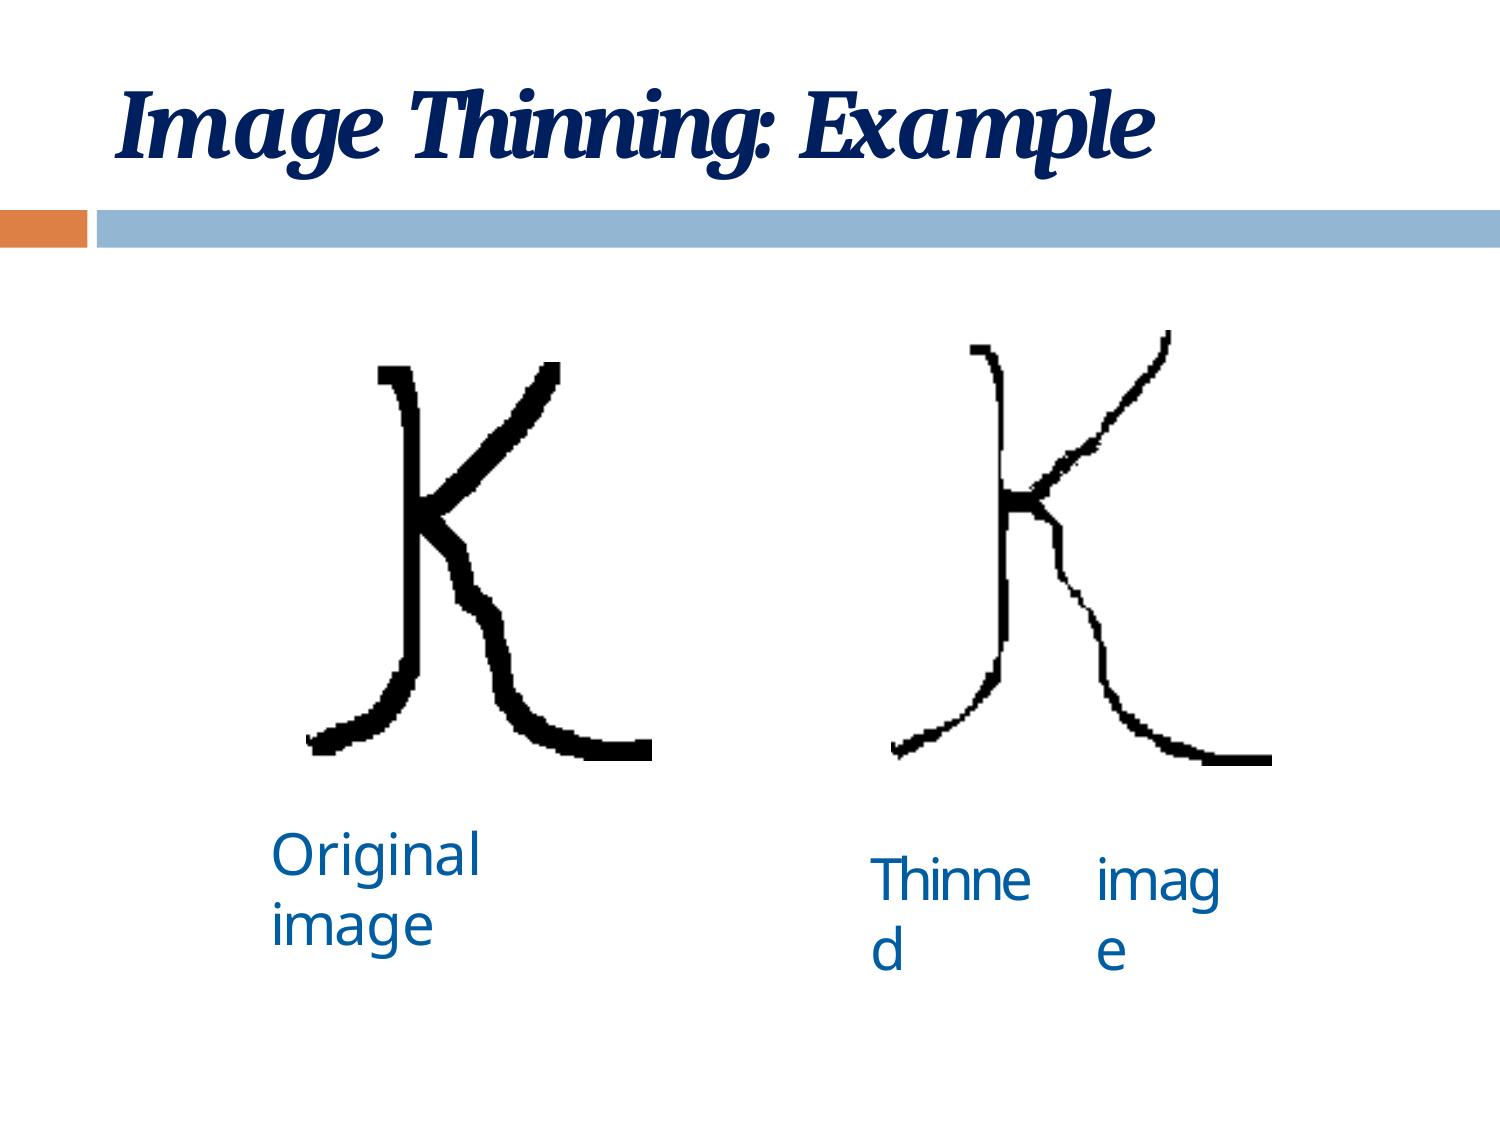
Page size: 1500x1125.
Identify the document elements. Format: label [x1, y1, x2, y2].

text_box [868, 839, 1049, 982]
text_box [268, 814, 642, 957]
title [113, 56, 1200, 247]
text_box [1093, 839, 1242, 982]
picture [306, 361, 652, 761]
picture [891, 330, 1273, 766]
